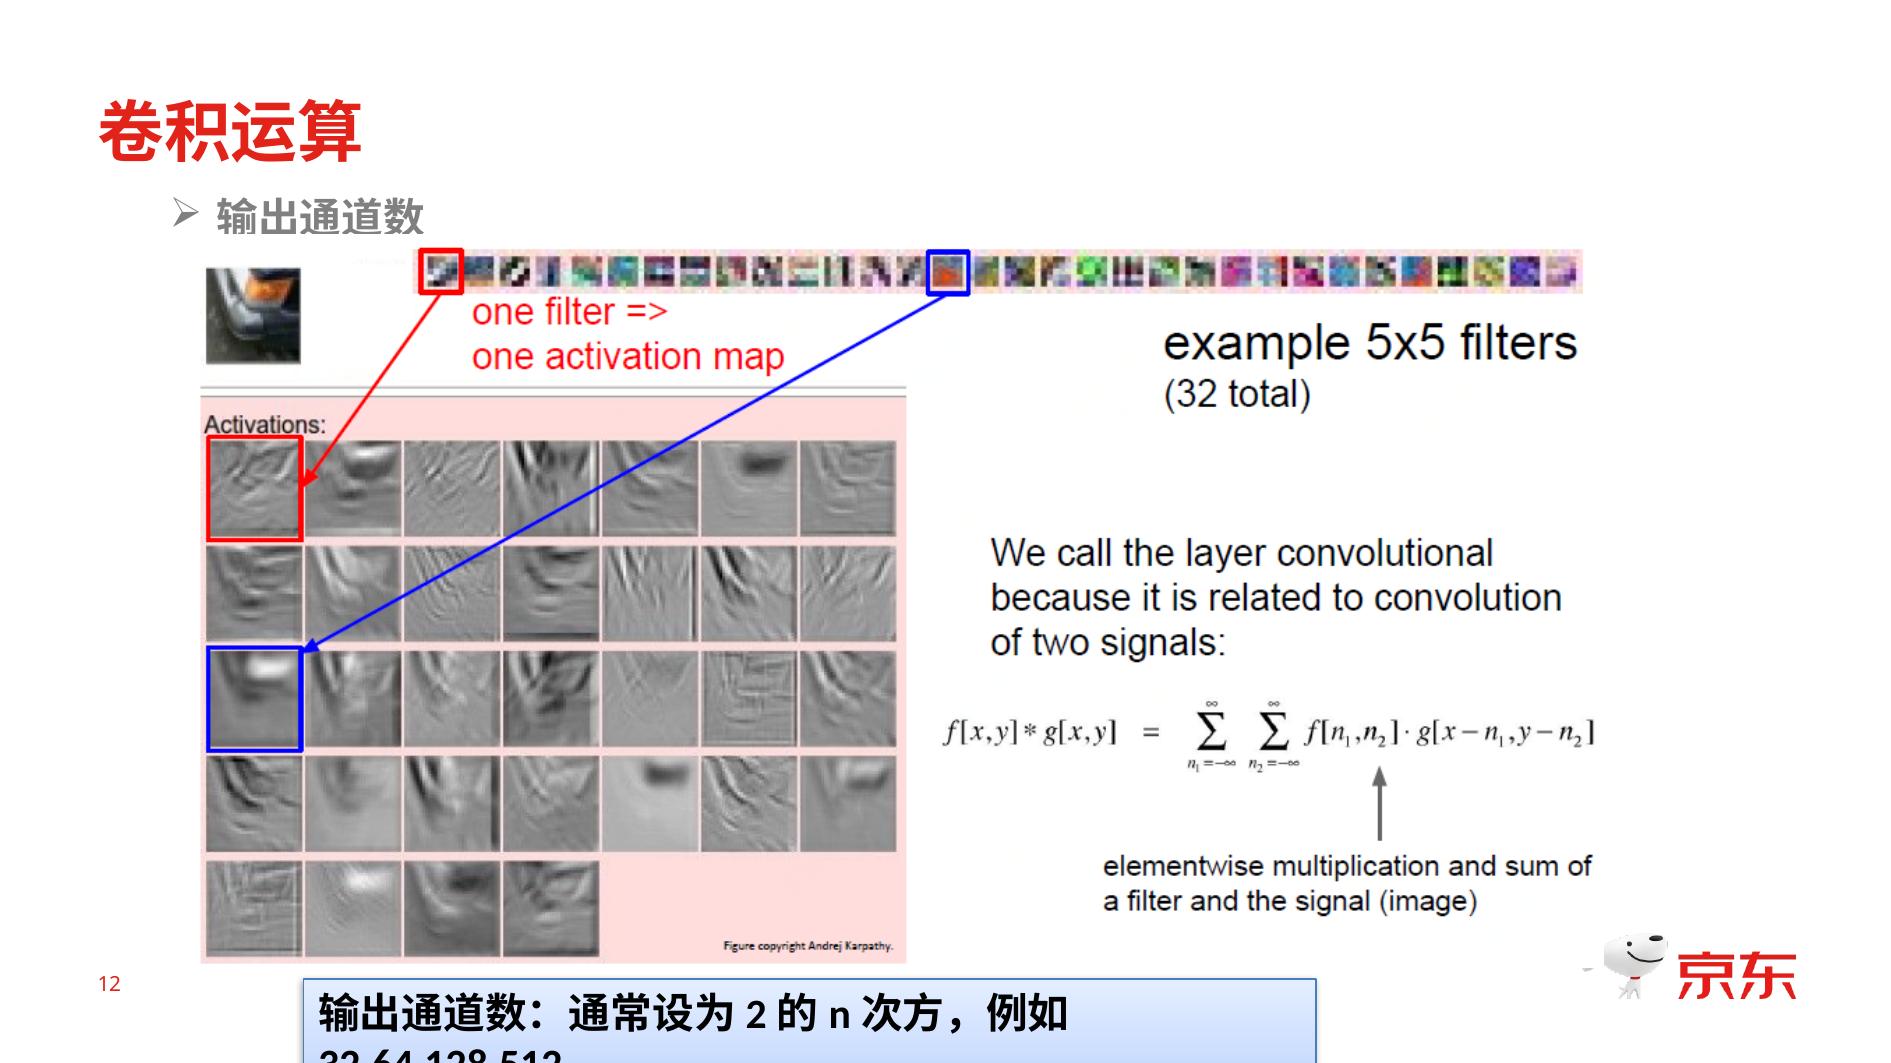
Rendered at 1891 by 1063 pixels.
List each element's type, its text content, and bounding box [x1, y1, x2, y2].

text_box 输出通道数 [154, 184, 441, 250]
list 卷积运算 [82, 82, 1087, 189]
list 12 [82, 963, 225, 1004]
picture [176, 233, 1796, 999]
text_box 输出通道数：通常设为2的n次方，例如32,64,128,512 [303, 978, 1317, 1063]
